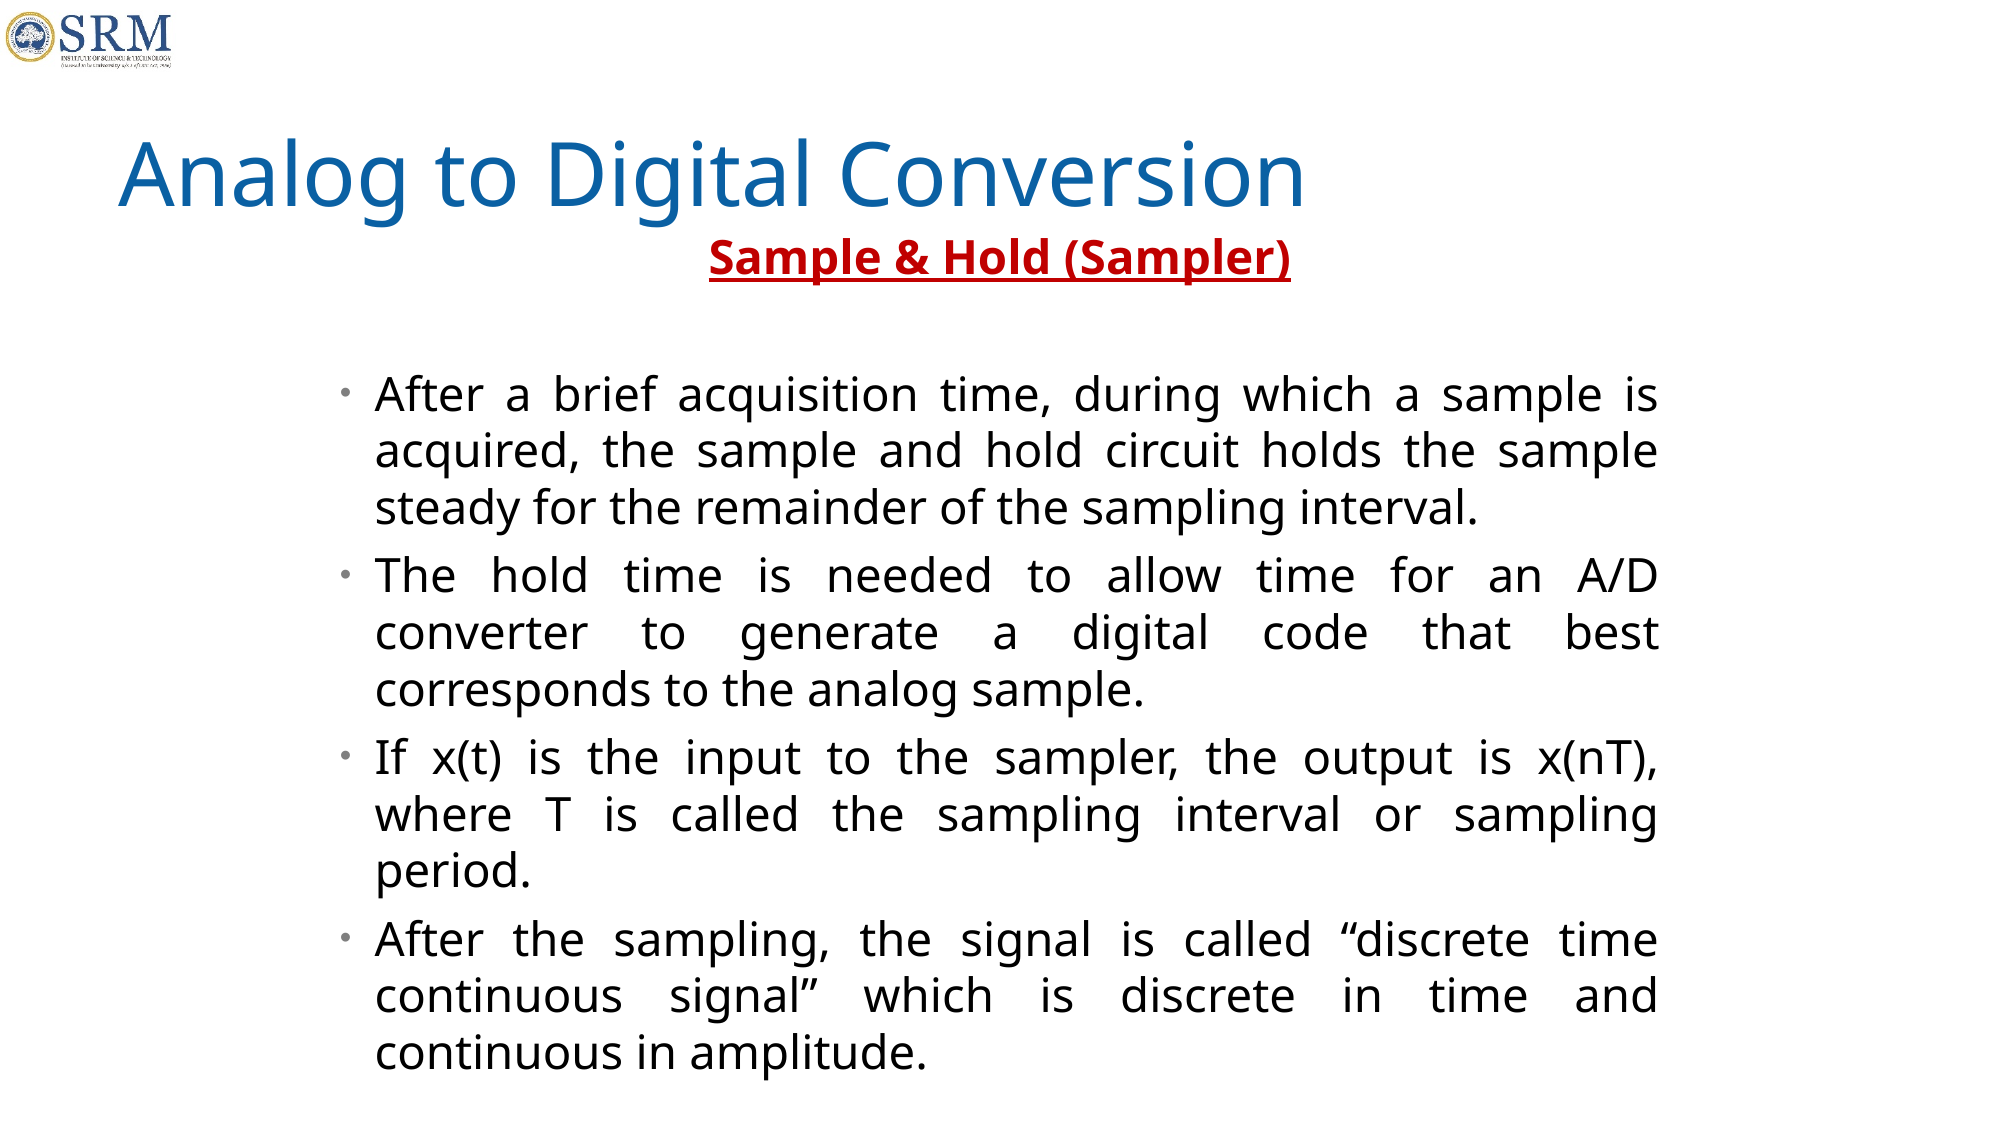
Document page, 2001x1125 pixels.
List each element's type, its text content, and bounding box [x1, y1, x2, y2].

picture [0, 0, 177, 76]
list Sample & Hold (Sampler) After a brief acquisition time, during which a sample is acquired, the sample and hold circuit holds the sample steady for the remainder of the sampling interval. The hold time is needed to allow time for an A/D converter to generate a digital code that best corresponds to the analog sample. If x(t) is the input to the sampler, the output is x(nT), where T is called the sampling interval or sampling period. After the sampling, the signal is called “discrete time continuous signal” which is discrete in time and continuous in amplitude. [324, 219, 1675, 1103]
title Analog to Digital Conversion [103, 91, 1891, 250]
